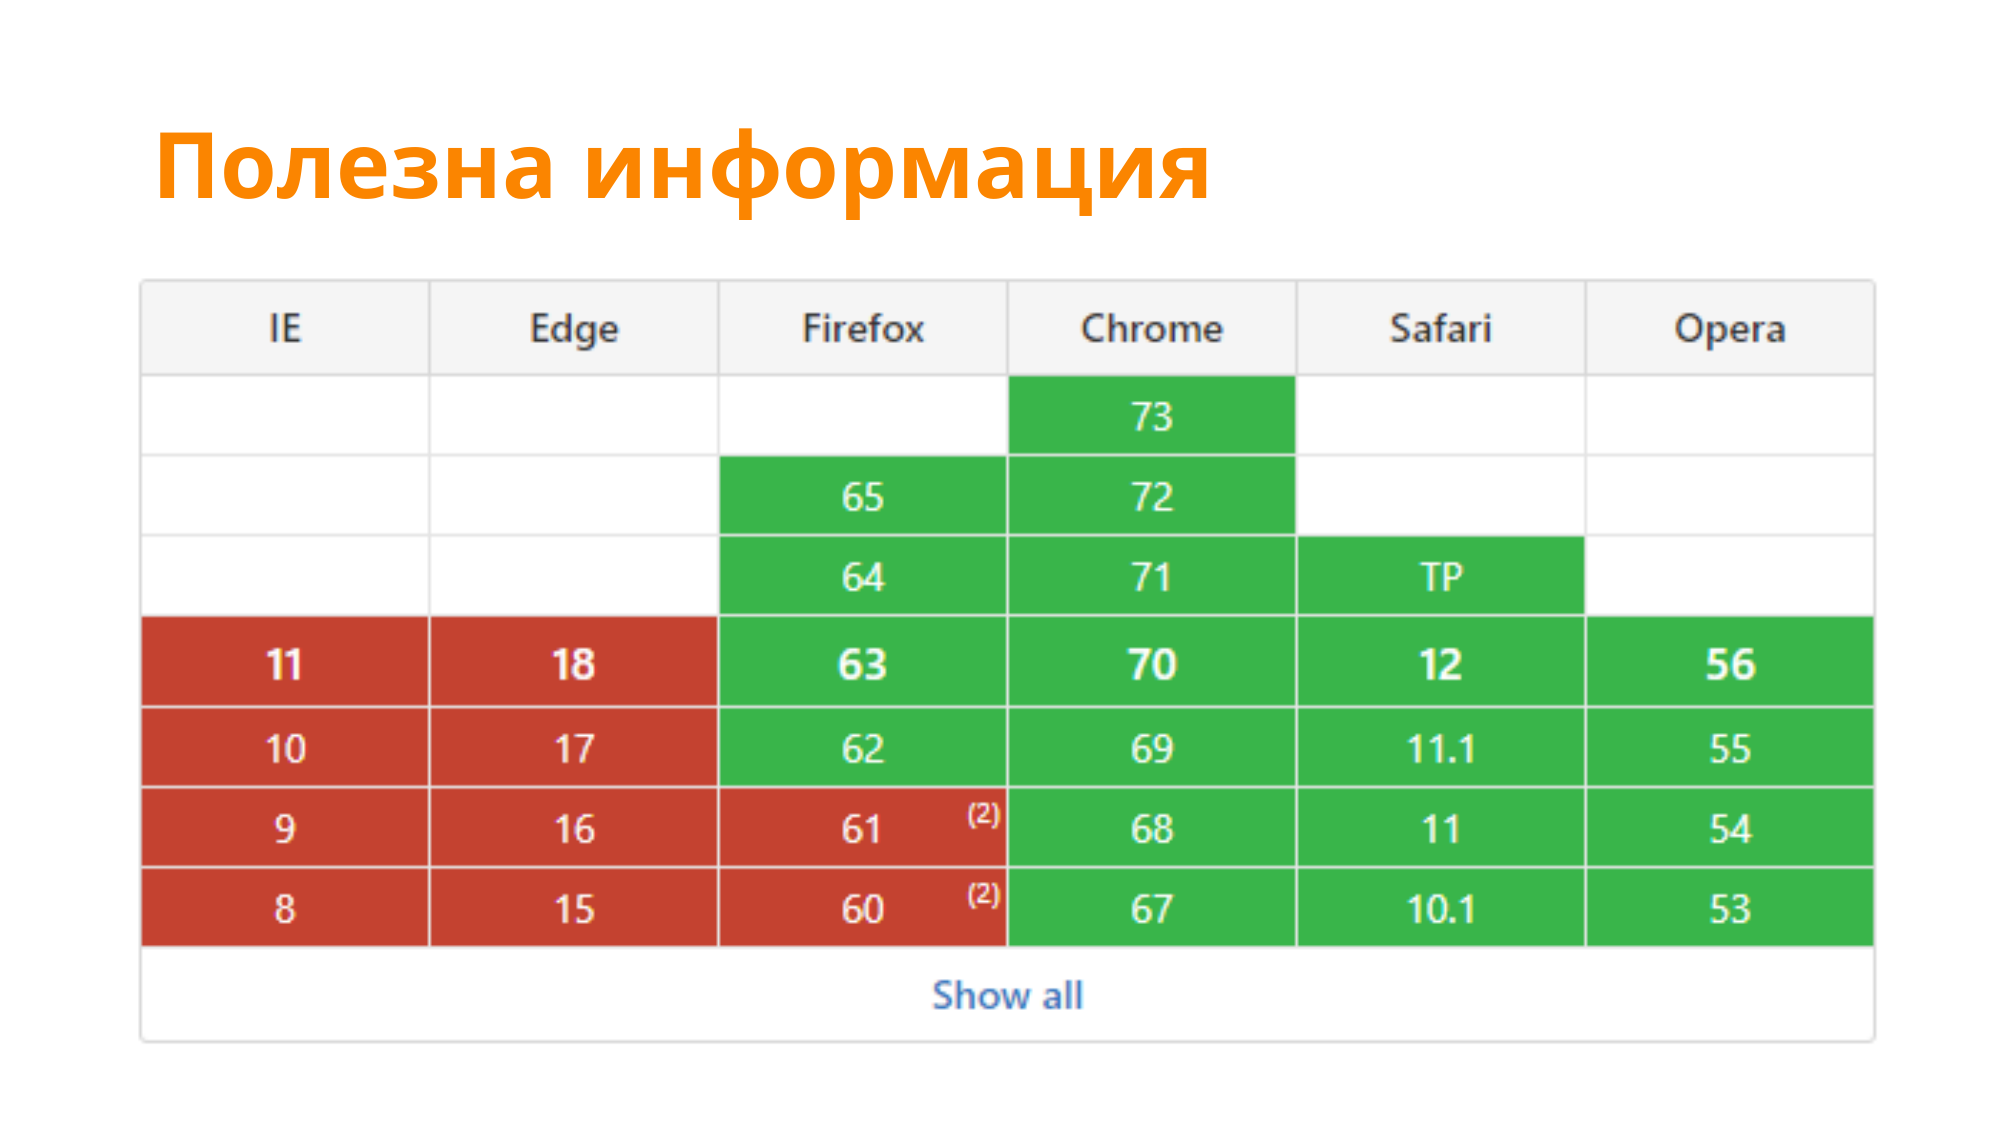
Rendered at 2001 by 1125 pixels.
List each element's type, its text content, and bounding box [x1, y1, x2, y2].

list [137, 277, 1880, 1047]
title Полезна информация [137, 59, 1863, 277]
